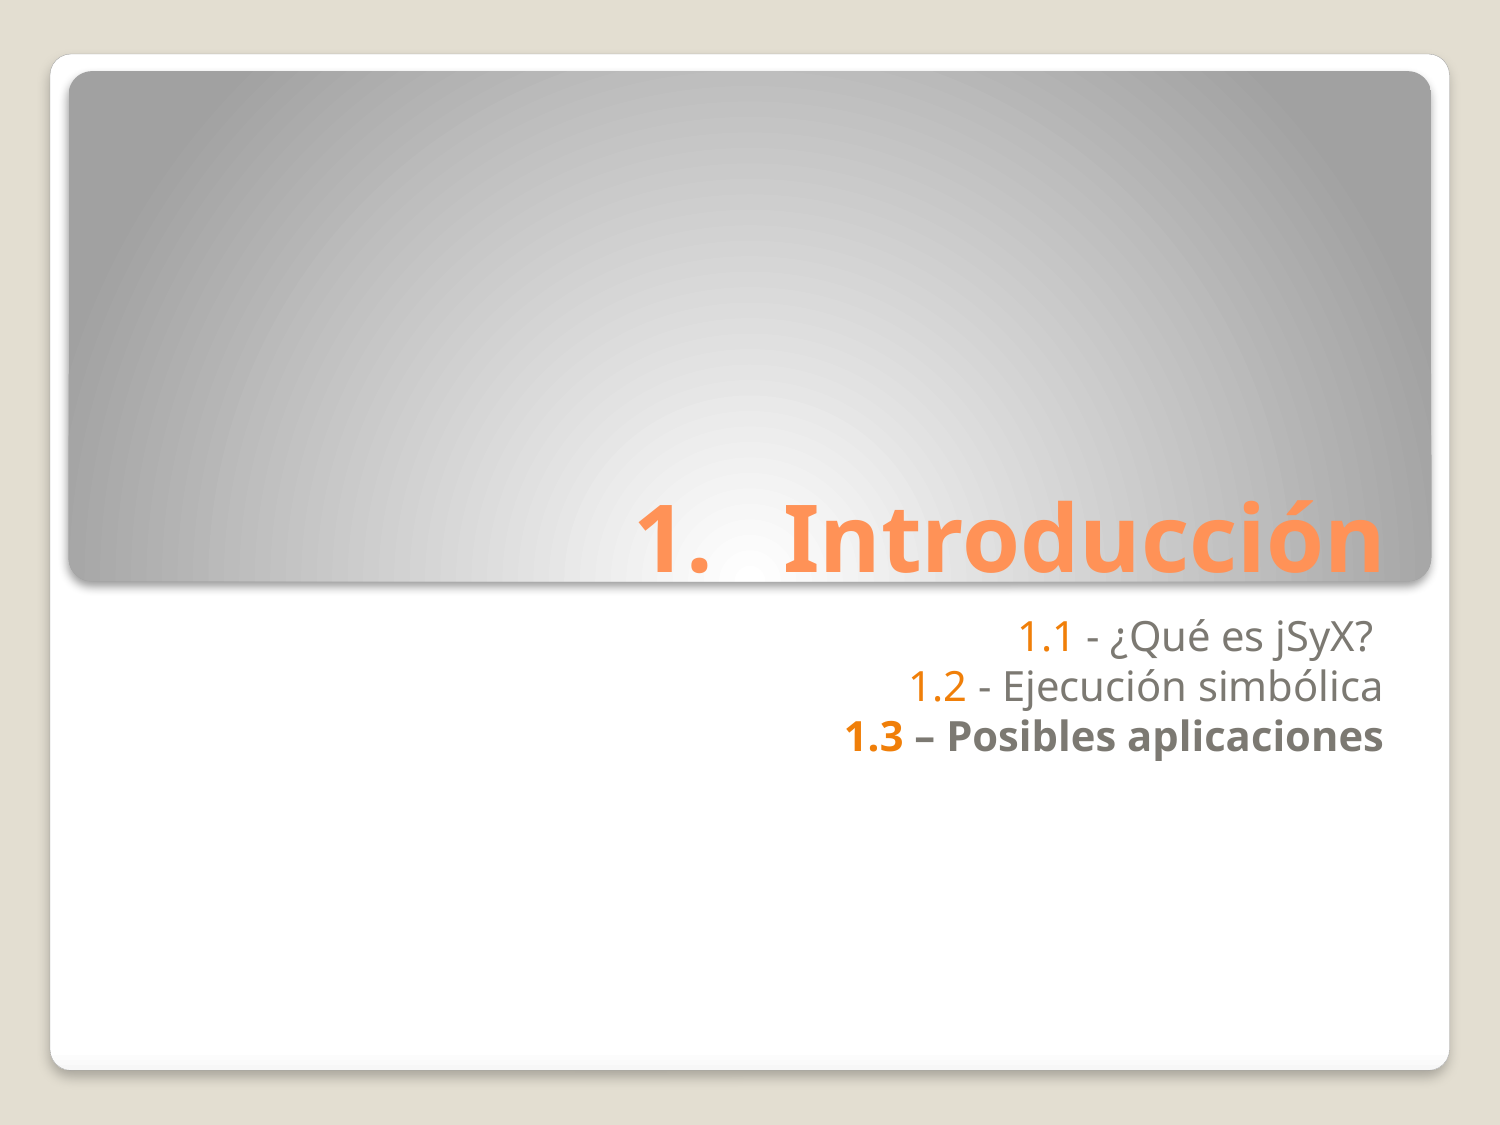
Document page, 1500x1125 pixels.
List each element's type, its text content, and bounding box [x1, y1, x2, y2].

subtitle 1.1 - ¿Qué es jSyX? 1.2 - Ejecución simbólica 1.3 – Posibles aplicaciones [123, 609, 1399, 847]
title Introducción [118, 298, 1394, 599]
